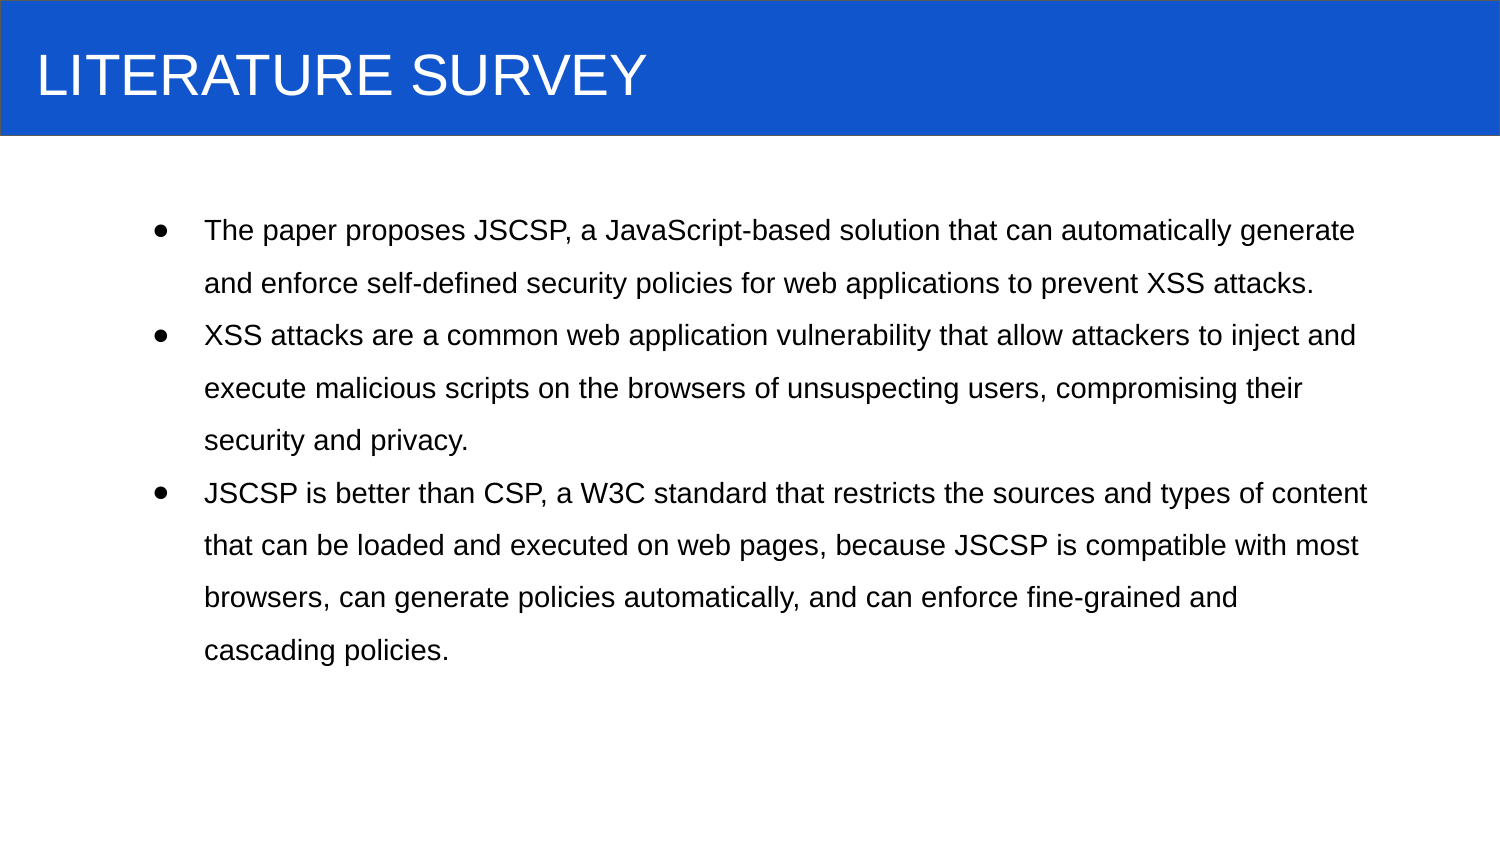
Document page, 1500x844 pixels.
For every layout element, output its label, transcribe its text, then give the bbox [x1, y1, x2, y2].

text_box [0, 0, 1500, 136]
text_box The paper proposes JSCSP, a JavaScript-based solution that can automatically generate and enforce self-defined security policies for web applications to prevent XSS attacks. XSS attacks are a common web application vulnerability that allow attackers to inject and execute malicious scripts on the browsers of unsuspecting users, compromising their security and privacy. JSCSP is better than CSP, a W3C standard that restricts the sources and types of content that can be loaded and executed on web pages, because JSCSP is compatible with most browsers, can generate policies automatically, and can enforce fine-grained and cascading policies. [114, 179, 1389, 666]
text_box LITERATURE SURVEY [21, 21, 1483, 118]
